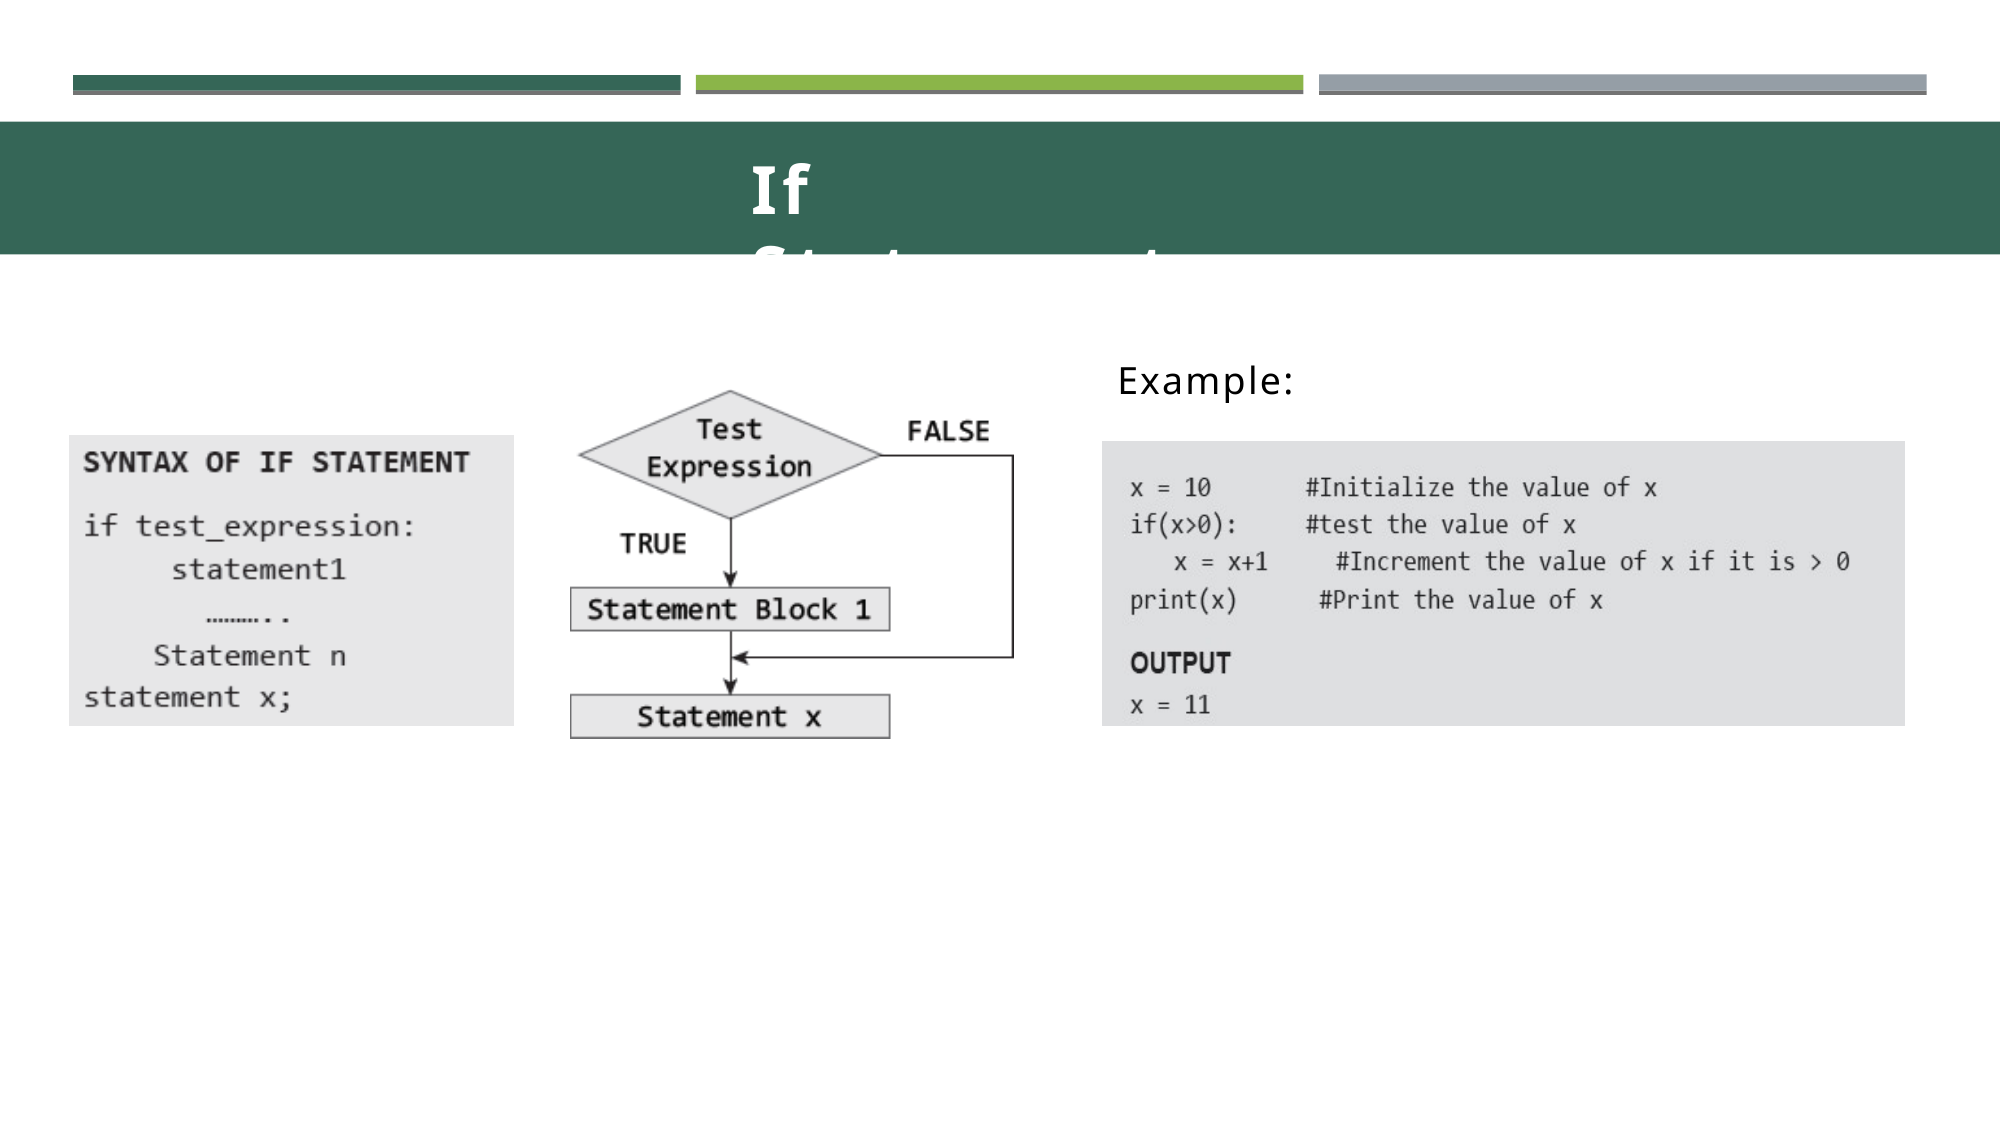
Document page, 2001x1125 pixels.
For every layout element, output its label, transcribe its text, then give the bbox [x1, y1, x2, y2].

text_box Example: [1115, 354, 1295, 402]
picture [570, 389, 1014, 739]
picture [1102, 441, 1906, 727]
picture [68, 435, 514, 727]
text_box If Statement [749, 145, 1227, 308]
